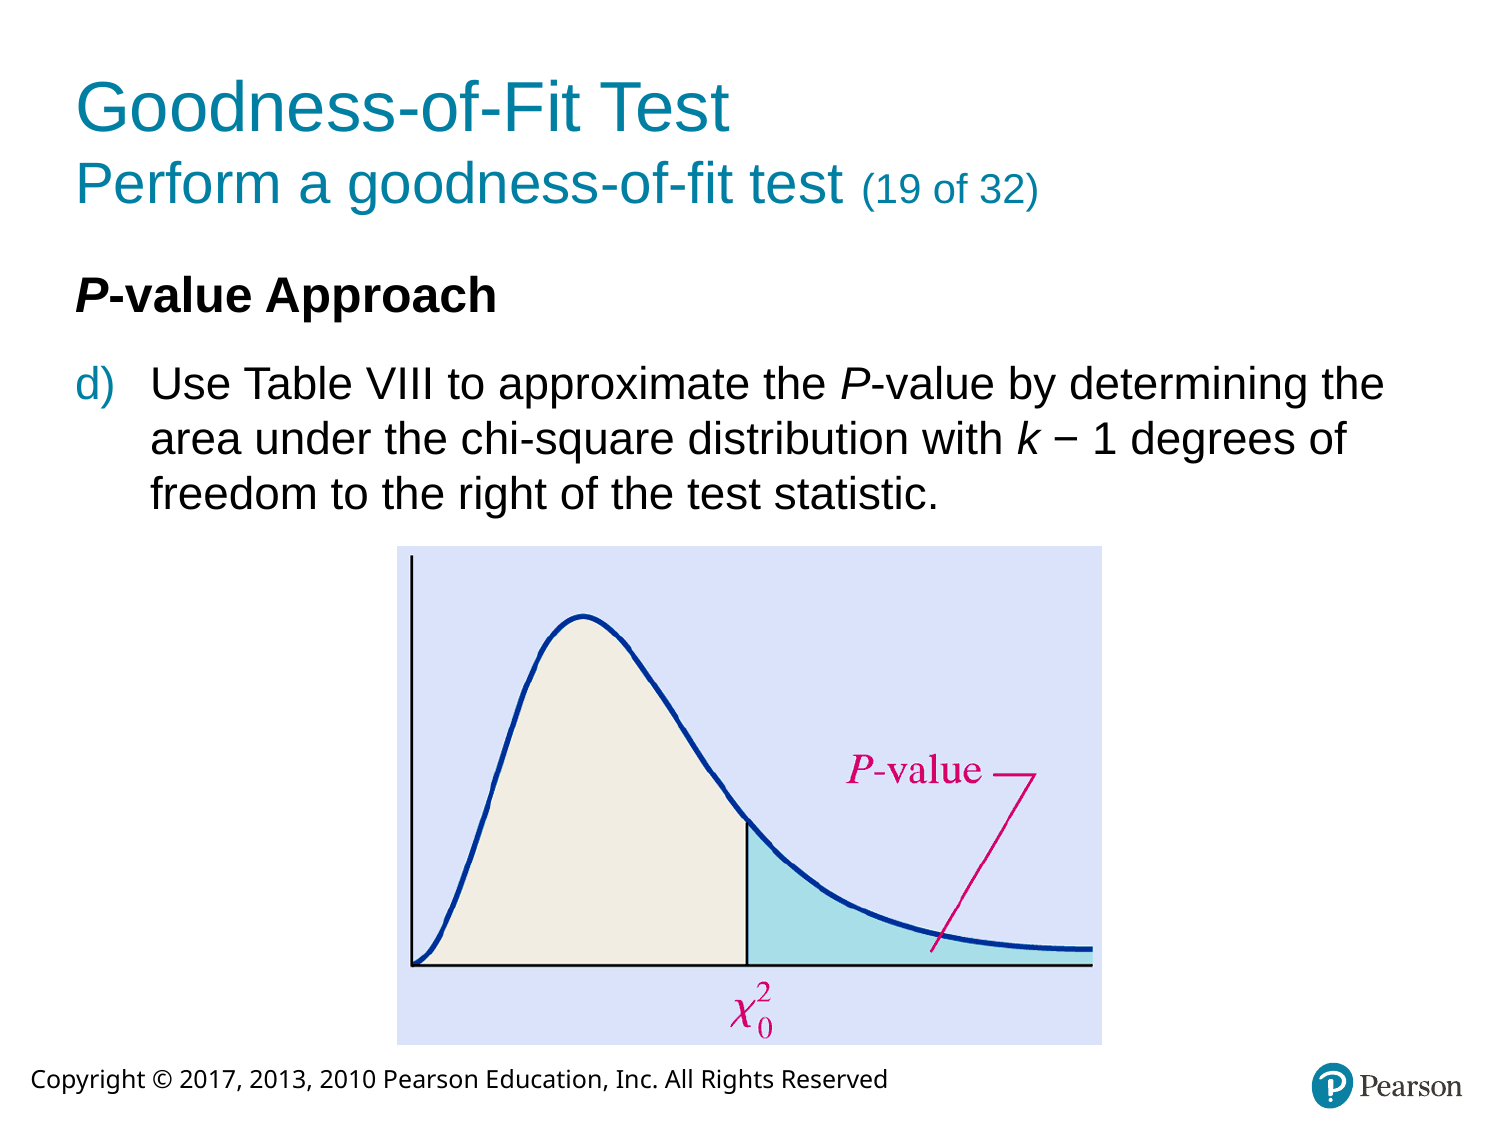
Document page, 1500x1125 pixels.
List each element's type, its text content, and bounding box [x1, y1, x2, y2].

list P-value Approach Use Table VIII to approximate the P-value by determining the area under the chi-square distribution with k − 1 degrees of freedom to the right of the test statistic. [75, 262, 1425, 525]
picture [397, 545, 1103, 1046]
title Goodness-of-Fit Test Perform a goodness-of-fit test (19 of 32) [75, 35, 1438, 216]
